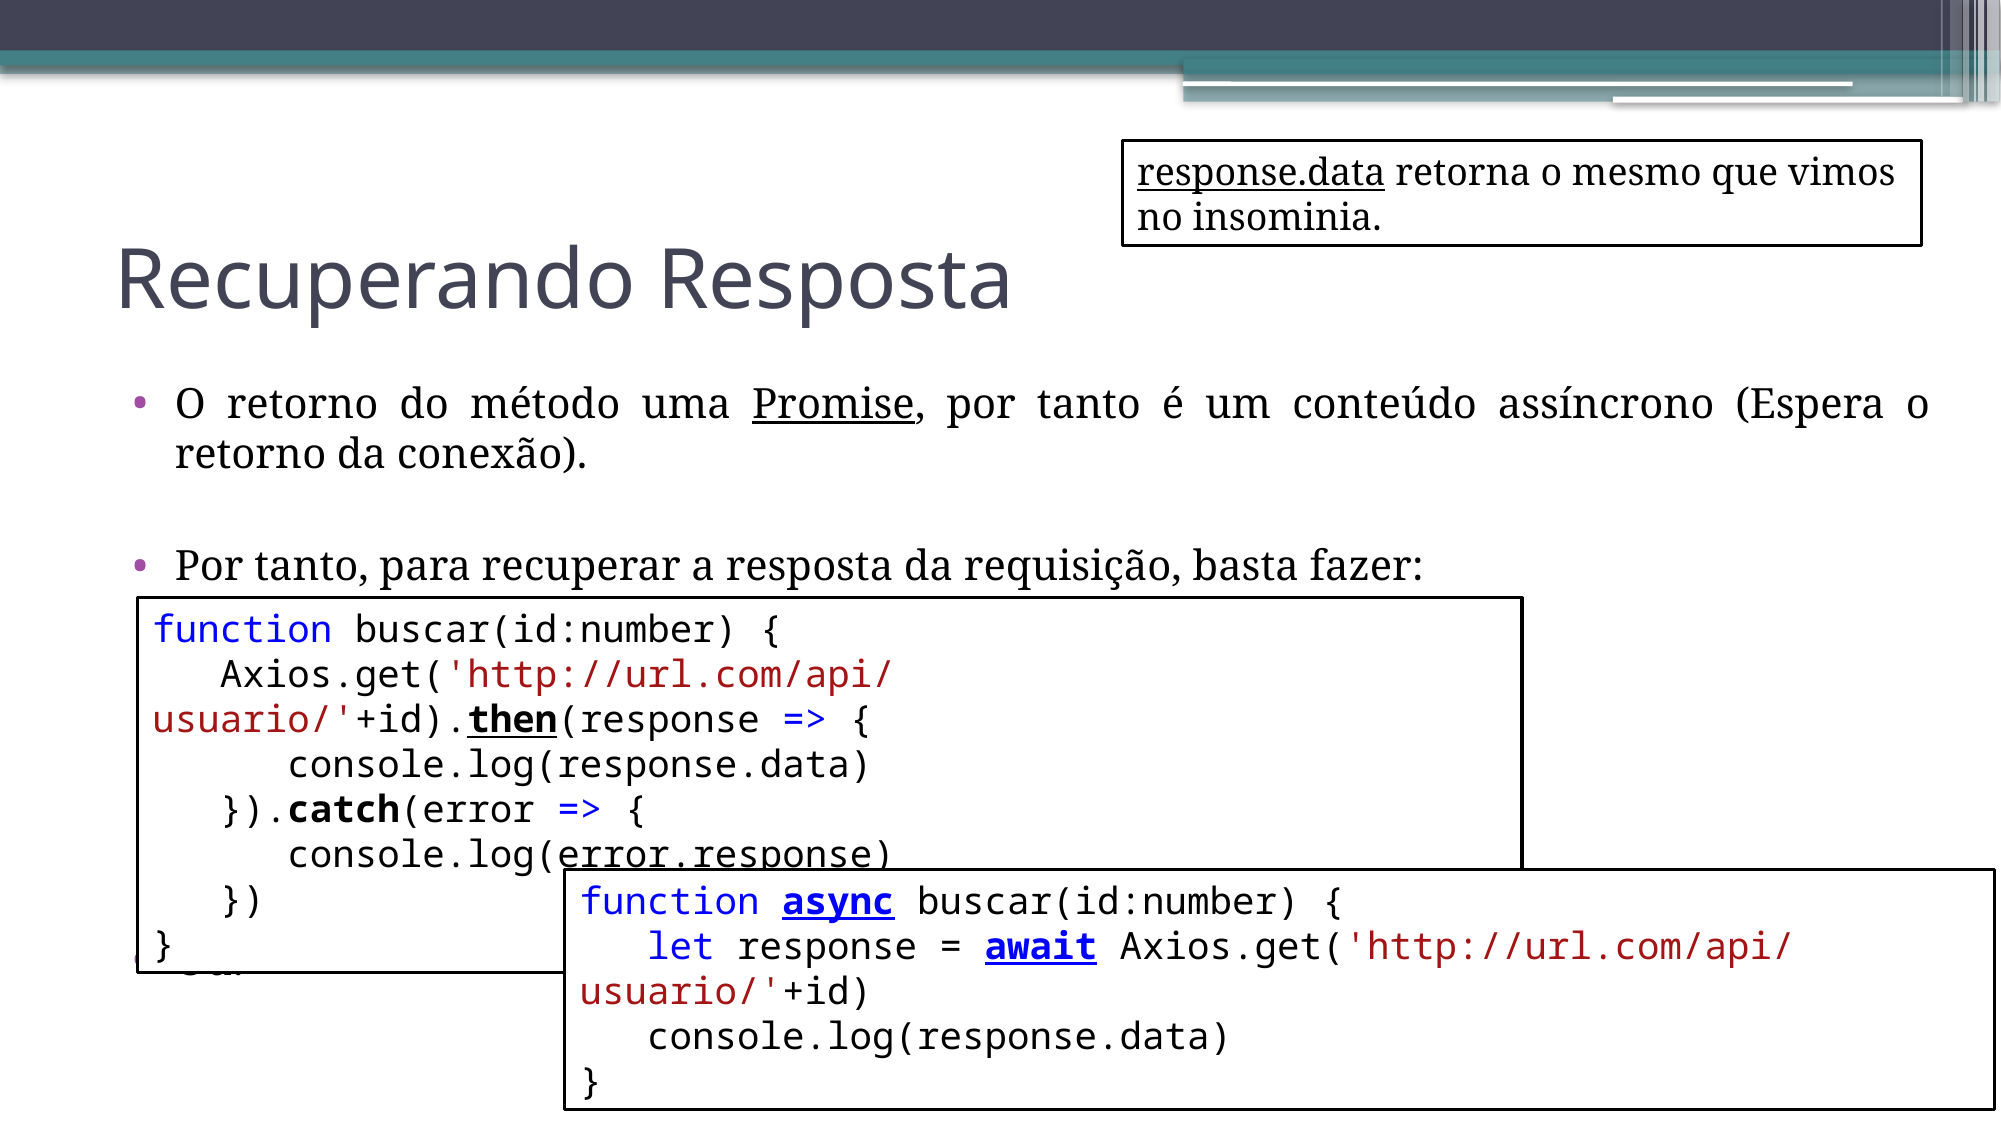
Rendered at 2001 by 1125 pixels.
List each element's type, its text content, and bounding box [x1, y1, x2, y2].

text_box function buscar(id:number) { Axios.get('http://url.com/api/usuario/'+id).then(response => { console.log(response.data) }).catch(error => { console.log(error.response) }) } [136, 596, 1524, 974]
title Recuperando Resposta [99, 187, 1900, 363]
text_box function async buscar(id:number) { let response = await Axios.get('http://url.com/api/usuario/'+id) console.log(response.data) } [563, 868, 1996, 1111]
text_box response.data retorna o mesmo que vimos no insominia. [1121, 139, 1923, 247]
list O retorno do método uma Promise, por tanto é um conteúdo assíncrono (Espera o retorno da conexão). Por tanto, para recuperar a resposta da requisição, basta fazer: Ou: [99, 368, 1945, 1125]
